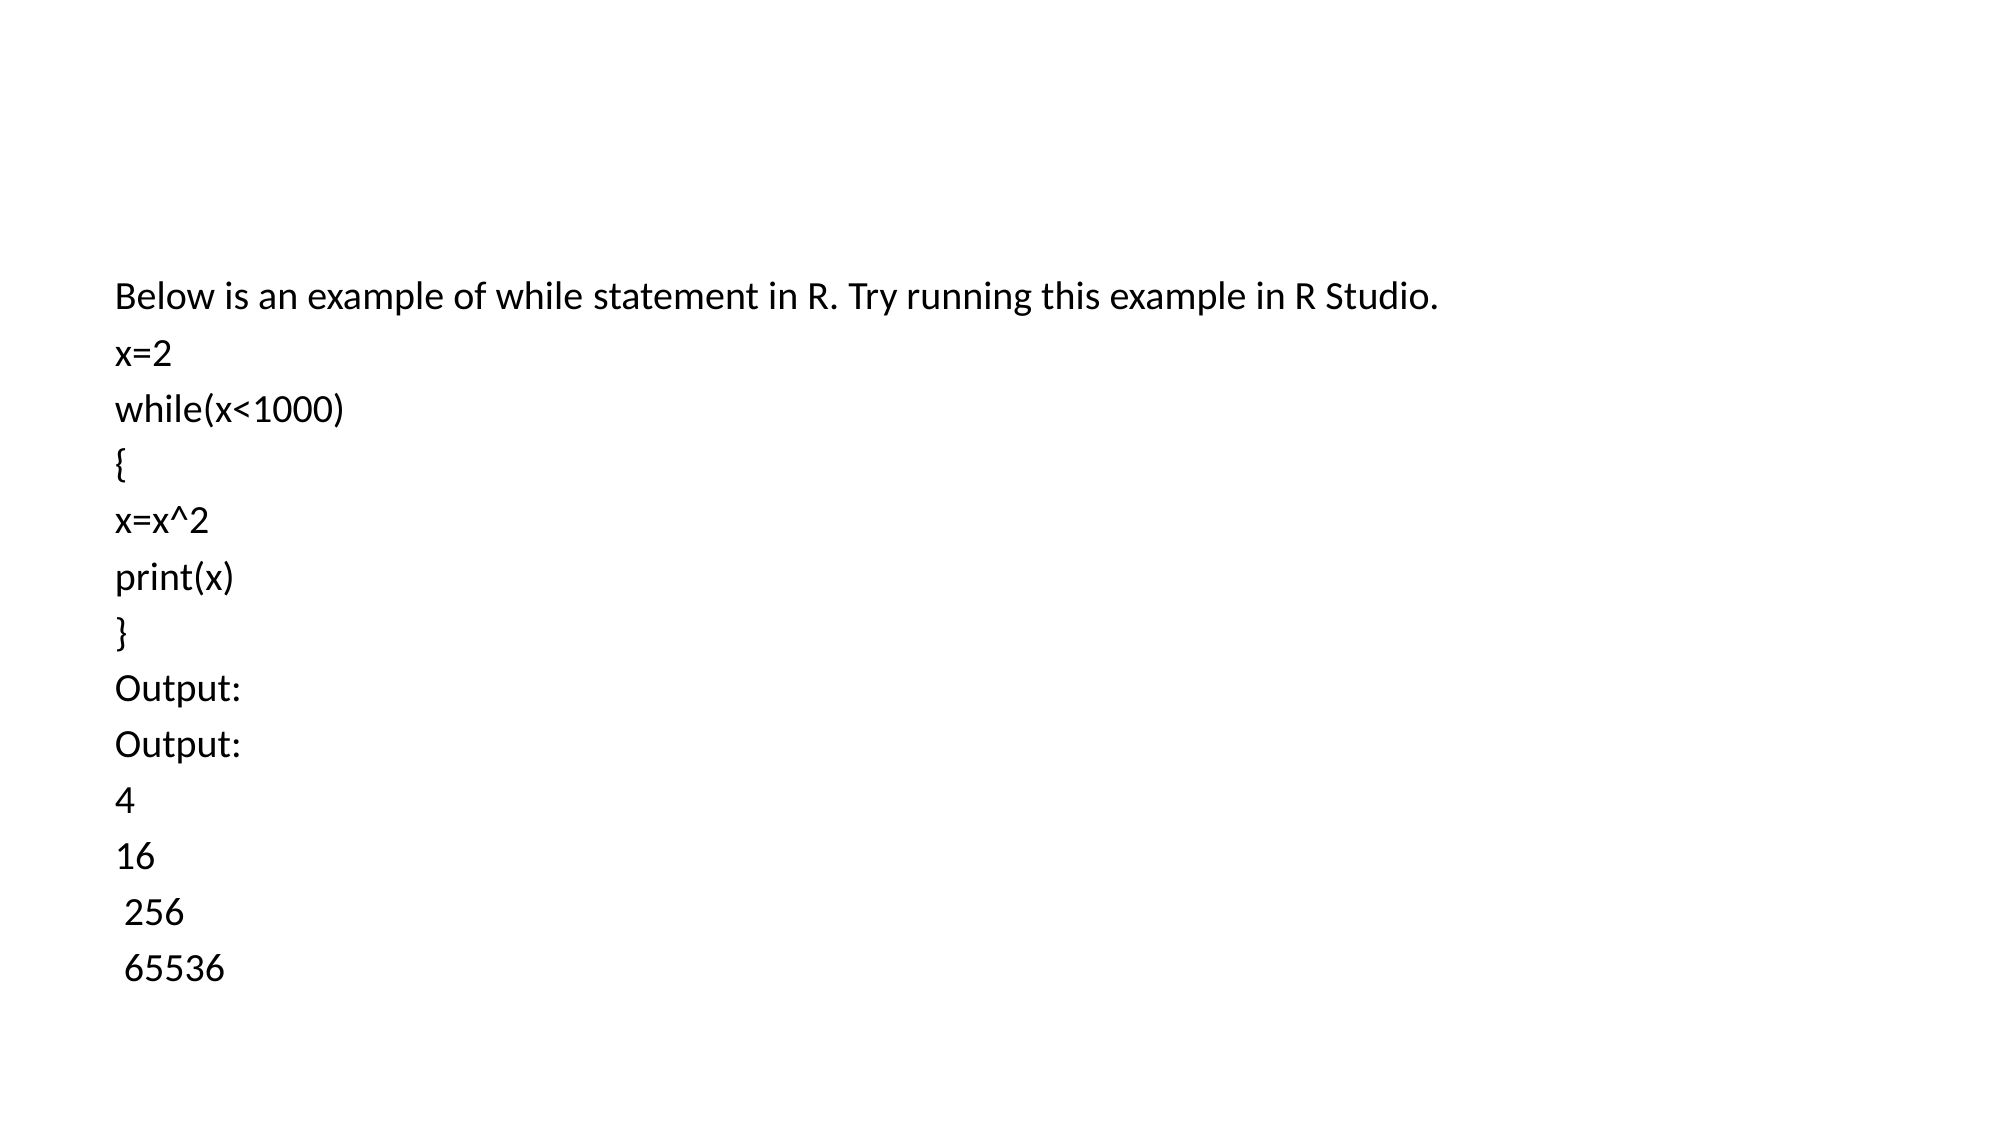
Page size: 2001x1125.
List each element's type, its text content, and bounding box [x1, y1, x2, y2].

list Below is an example of while statement in R. Try running this example in R Studio. x=2 while(x<1000) { x=x^2 print(x) } Output: Output: 4 16 256 65536 [99, 262, 1900, 1005]
